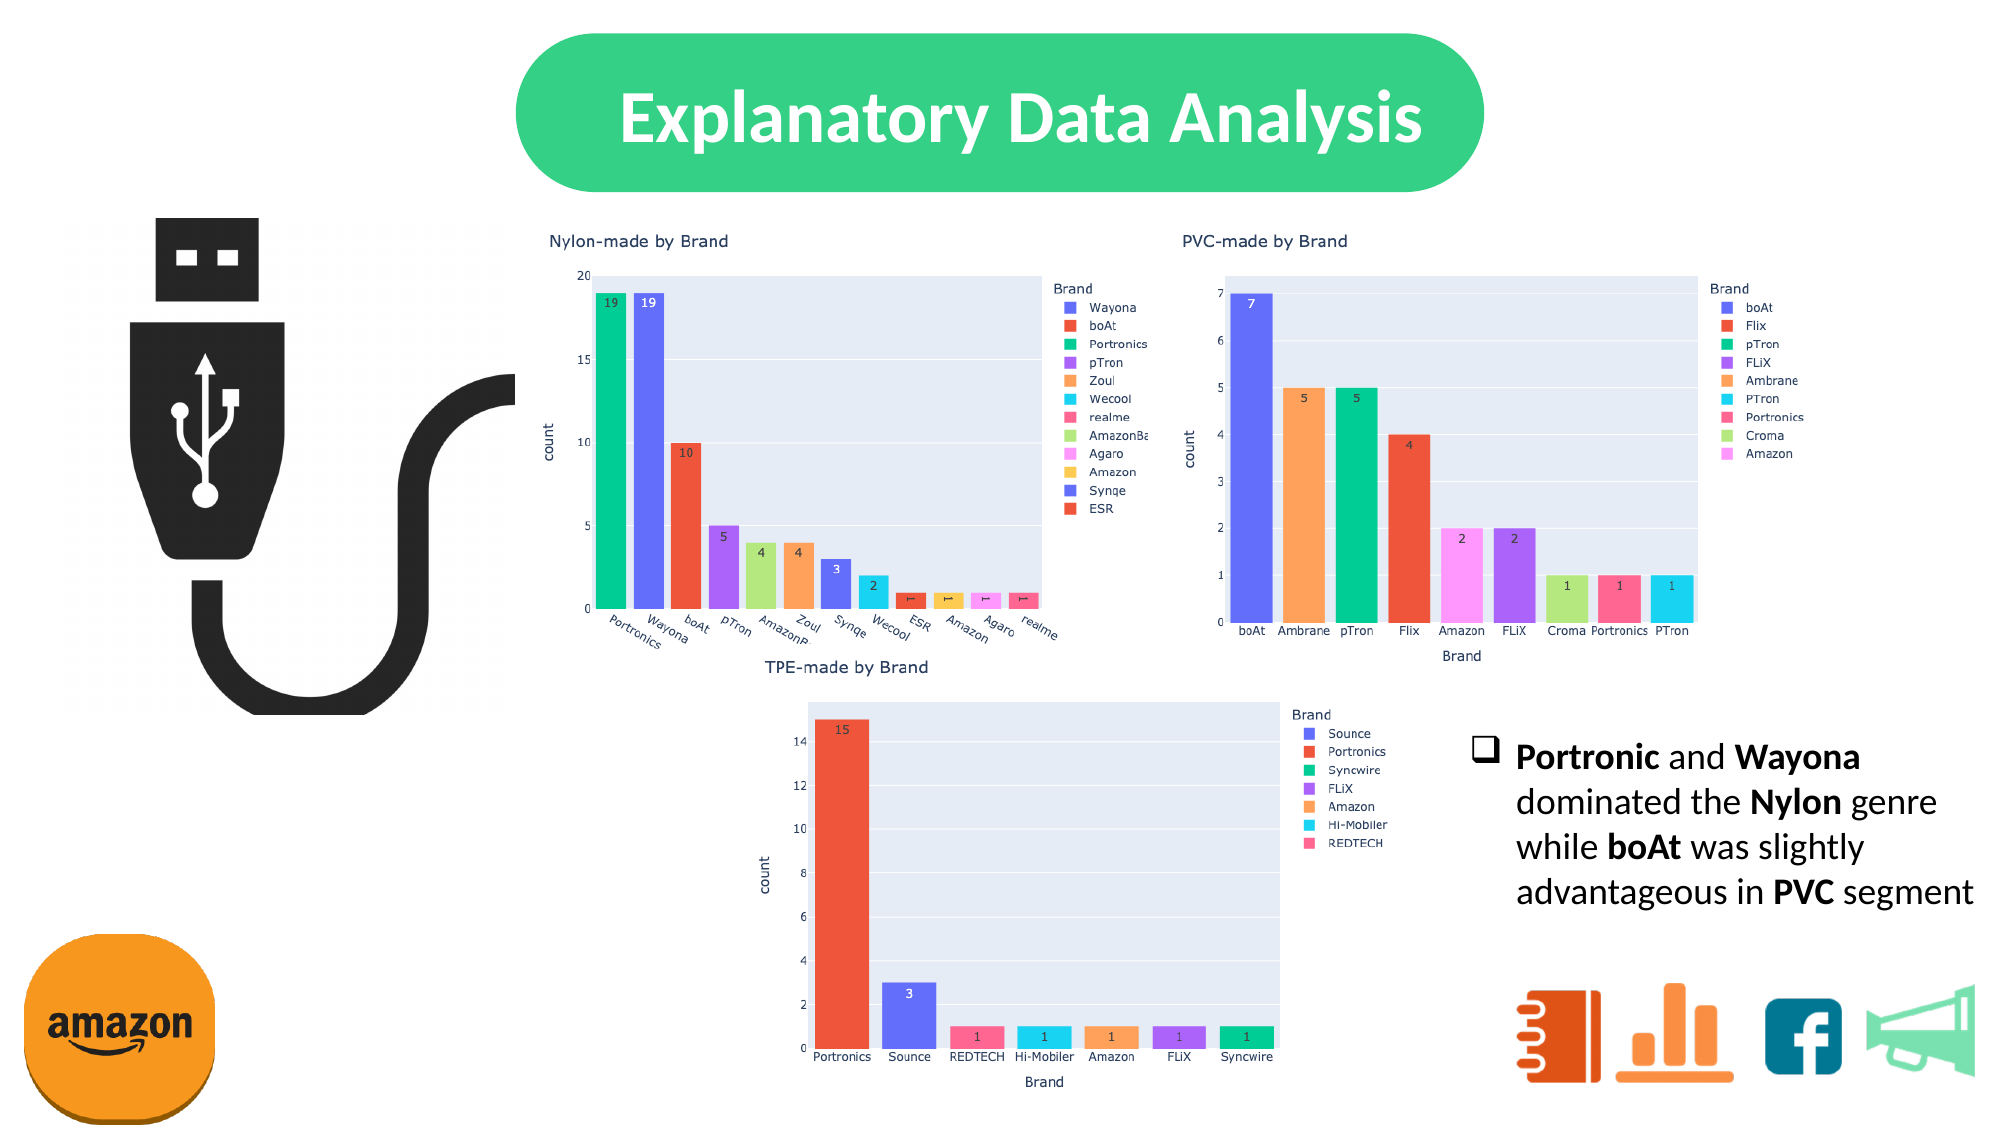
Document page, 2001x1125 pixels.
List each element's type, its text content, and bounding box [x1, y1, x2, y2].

picture [1515, 983, 1976, 1084]
picture [61, 218, 1821, 1125]
picture [24, 934, 215, 1125]
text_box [515, 33, 1485, 193]
text_box Portronic and Wayona dominated the Nylon genre while boAt was slightly advantageous in PVC segment [1454, 724, 2000, 920]
